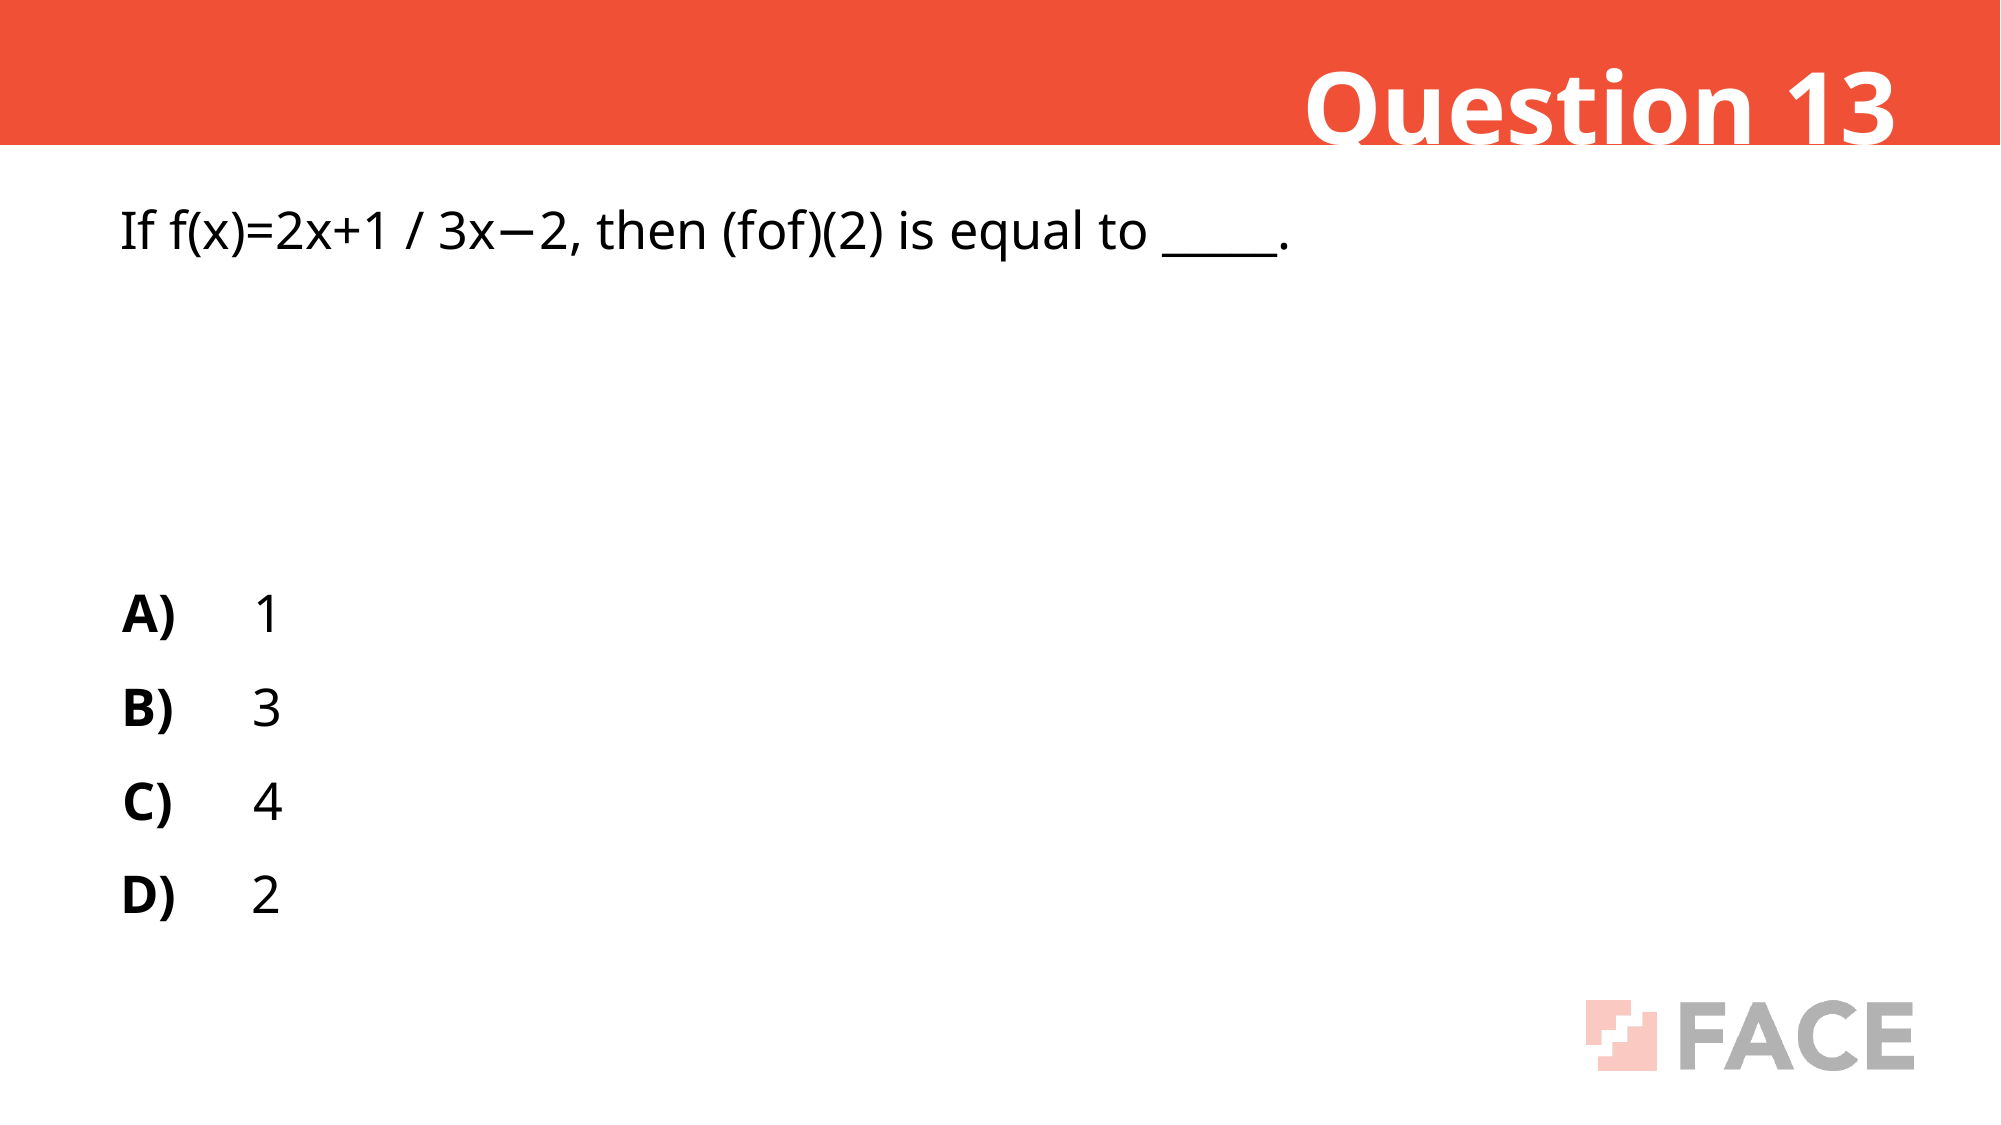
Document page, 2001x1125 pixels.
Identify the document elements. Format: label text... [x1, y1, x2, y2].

text_box 1 [238, 541, 1896, 651]
text_box Question 13 [638, 37, 1914, 173]
text_box B) [106, 635, 221, 745]
text_box 4 [238, 730, 1896, 839]
text_box 3 [237, 635, 1894, 745]
text_box D) [105, 822, 220, 932]
picture [1586, 1000, 1914, 1072]
text_box If f(x)=2x+1 / 3x−2, then (fof)(2) is equal to _____. [105, 189, 1895, 267]
text_box C) [107, 730, 223, 839]
text_box 2 [236, 822, 1893, 932]
text_box A) [107, 541, 223, 651]
text_box [0, 0, 2000, 147]
